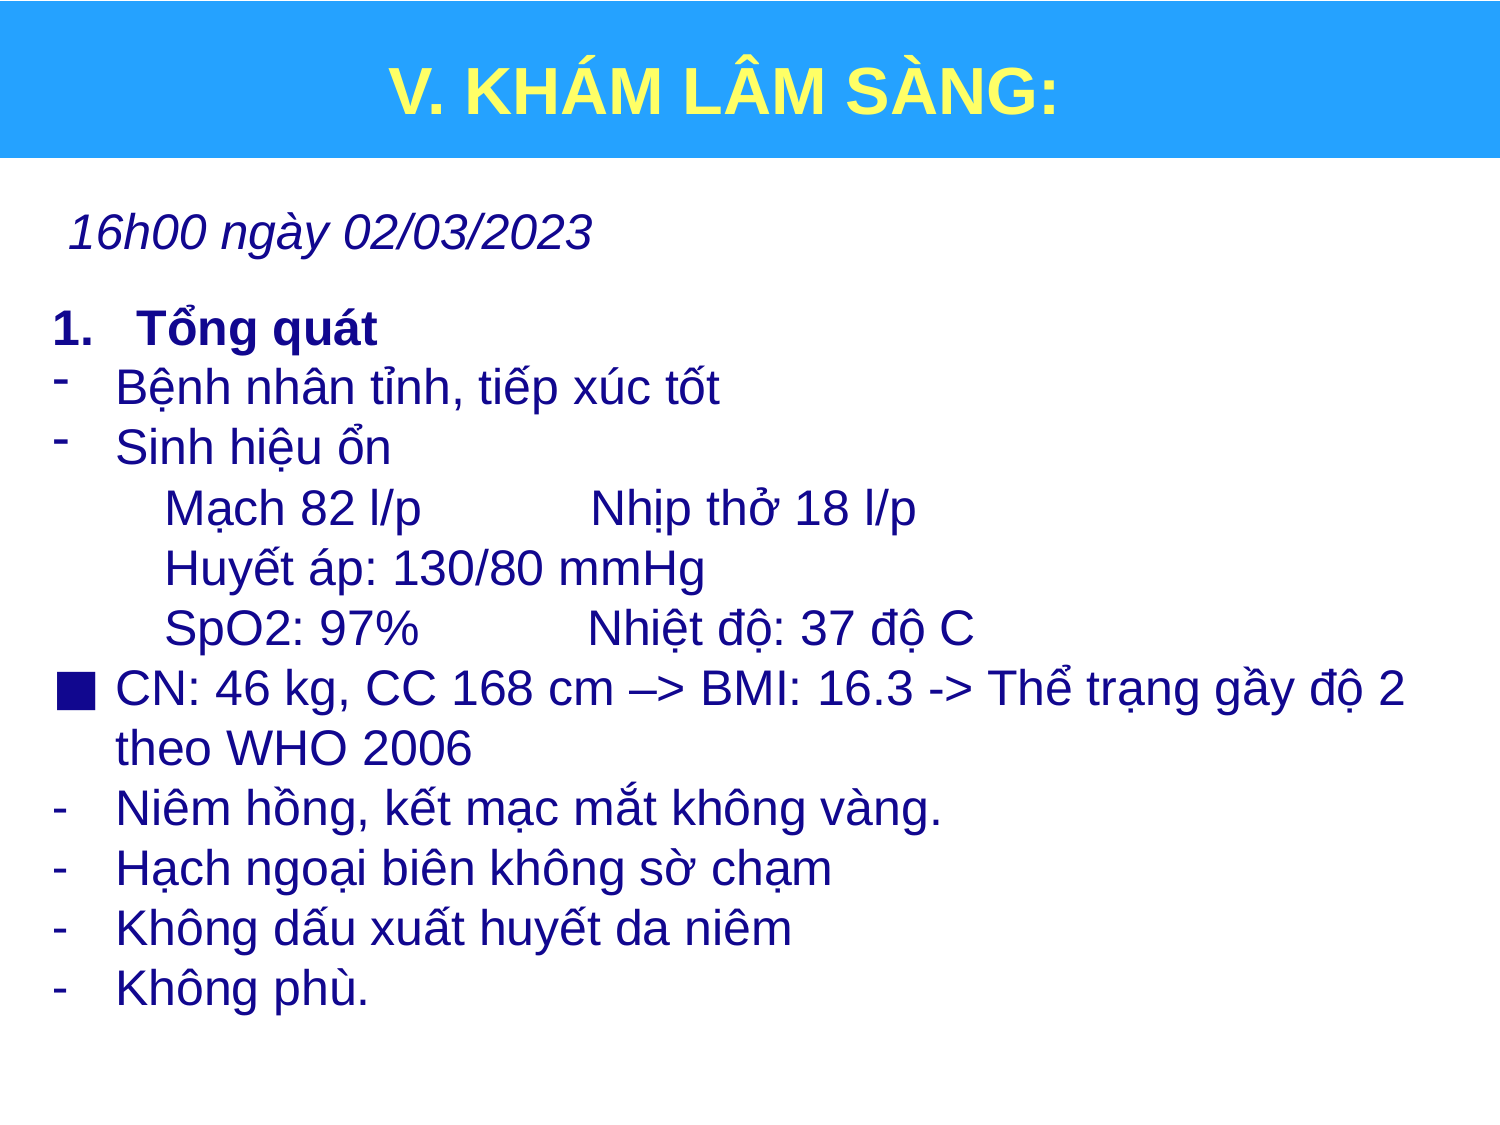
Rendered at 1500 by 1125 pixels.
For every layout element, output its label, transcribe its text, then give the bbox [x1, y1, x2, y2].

title V. KHÁM LÂM SÀNG: [87, 24, 1363, 150]
text_box Tổng quát Bệnh nhân tỉnh, tiếp xúc tốt Sinh hiệu ổn Mạch 82 l/p Nhịp thở 18 l/p Huyết áp: 130/80 mmHg SpO2: 97% Nhiệt độ: 37 độ C CN: 46 kg, CC 168 cm –> BMI: 16.3 -> Thể trạng gầy độ 2 theo WHO 2006 Niêm hồng, kết mạc mắt không vàng. Hạch ngoại biên không sờ chạm Không dấu xuất huyết da niêm Không phù. [37, 287, 1463, 1083]
text_box 16h00 ngày 02/03/2023 [52, 192, 1284, 287]
